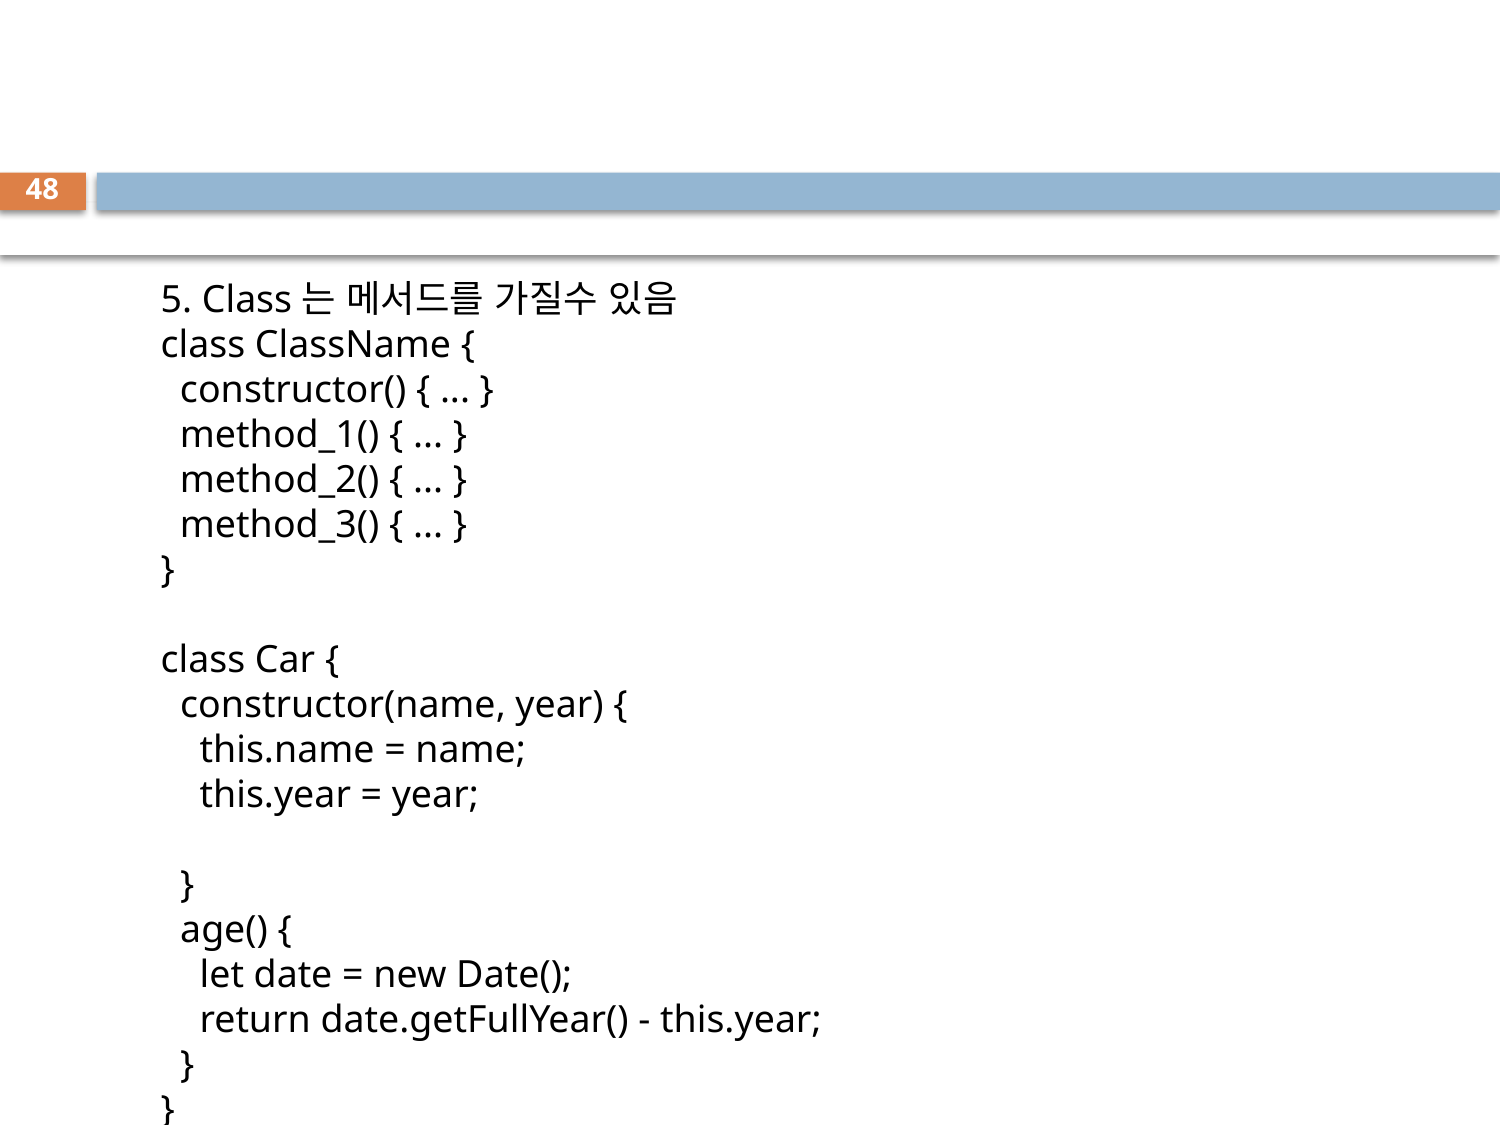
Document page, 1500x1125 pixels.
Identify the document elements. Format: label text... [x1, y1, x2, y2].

slide_number 48 [0, 170, 87, 211]
text_box 5. Class는 메서드를 가질수 있음 class ClassName { constructor() { ... } method_1() { ... } method_2() { ... } method_3() { ... } } class Car { constructor(name, year) { this.name = name; this.year = year; } age() { let date = new Date(); return date.getFullYear() - this.year; } } [145, 267, 837, 1125]
